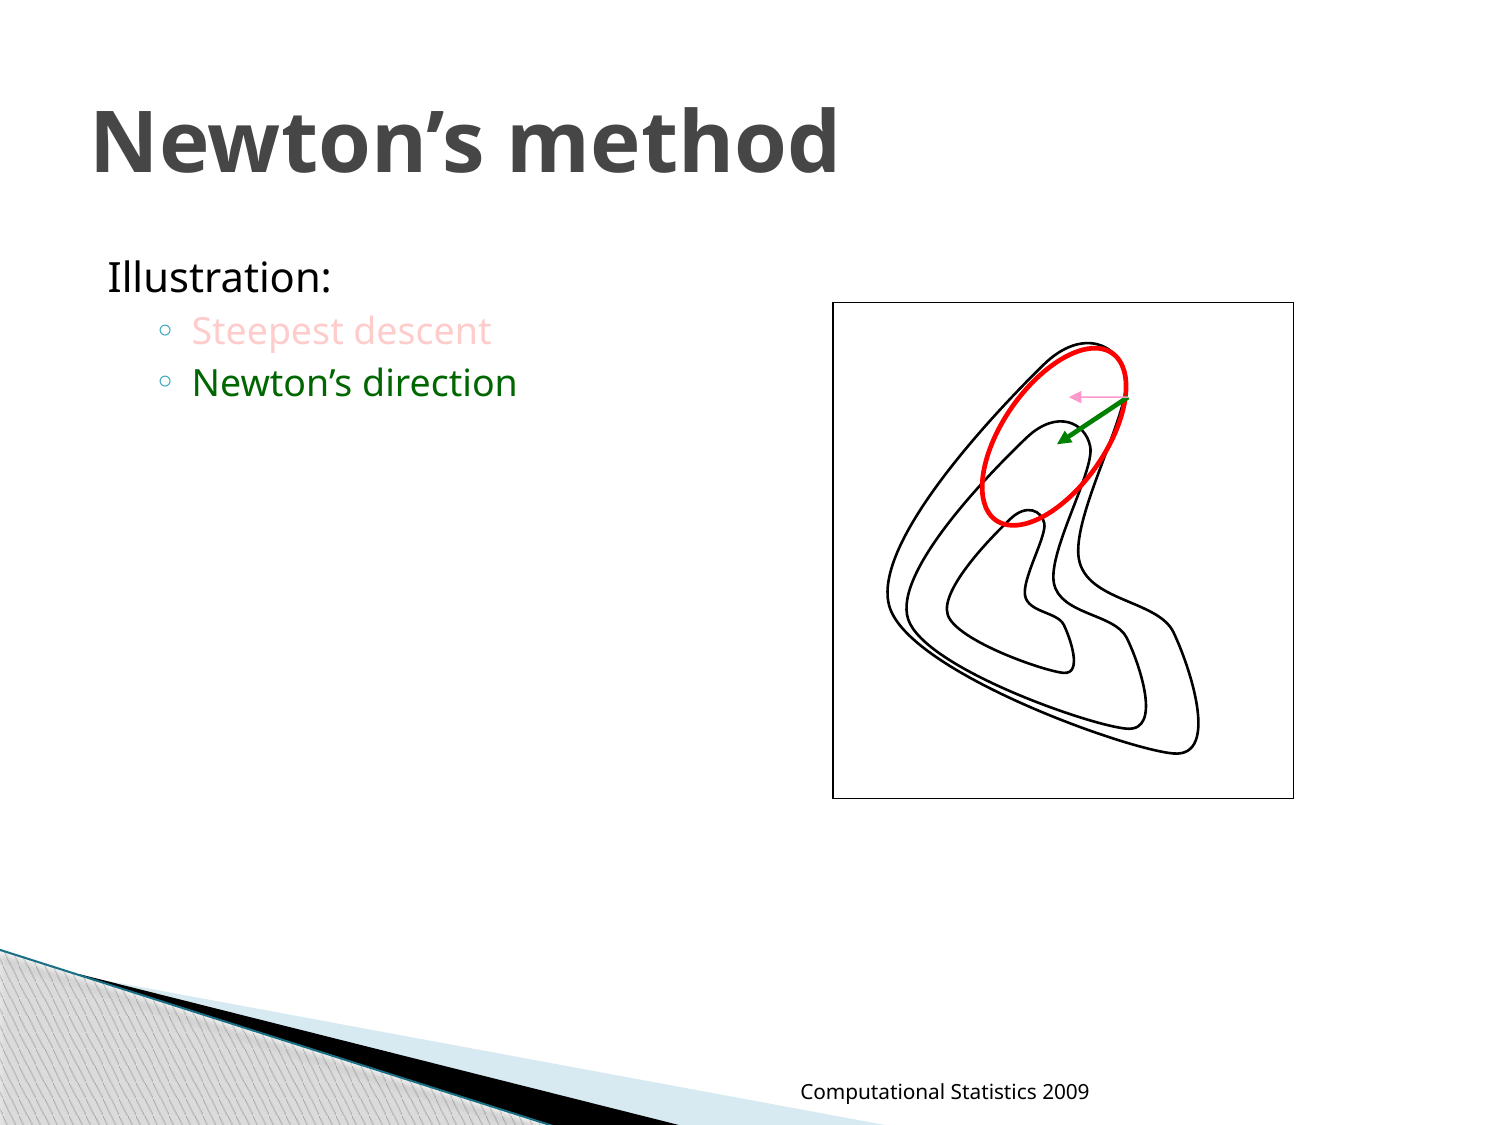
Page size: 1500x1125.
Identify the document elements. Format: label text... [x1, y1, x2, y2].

text_box [946, 518, 1074, 673]
footer Computational Statistics 2009 [718, 1051, 1105, 1112]
text_box [906, 483, 1146, 729]
text_box [1057, 398, 1127, 445]
text_box [832, 302, 1294, 799]
text_box [982, 348, 1127, 526]
text_box [887, 343, 1199, 754]
list Illustration: Steepest descent Newton’s direction [75, 243, 1425, 986]
title Newton’s method [75, 45, 1425, 233]
text_box [1068, 390, 1129, 404]
